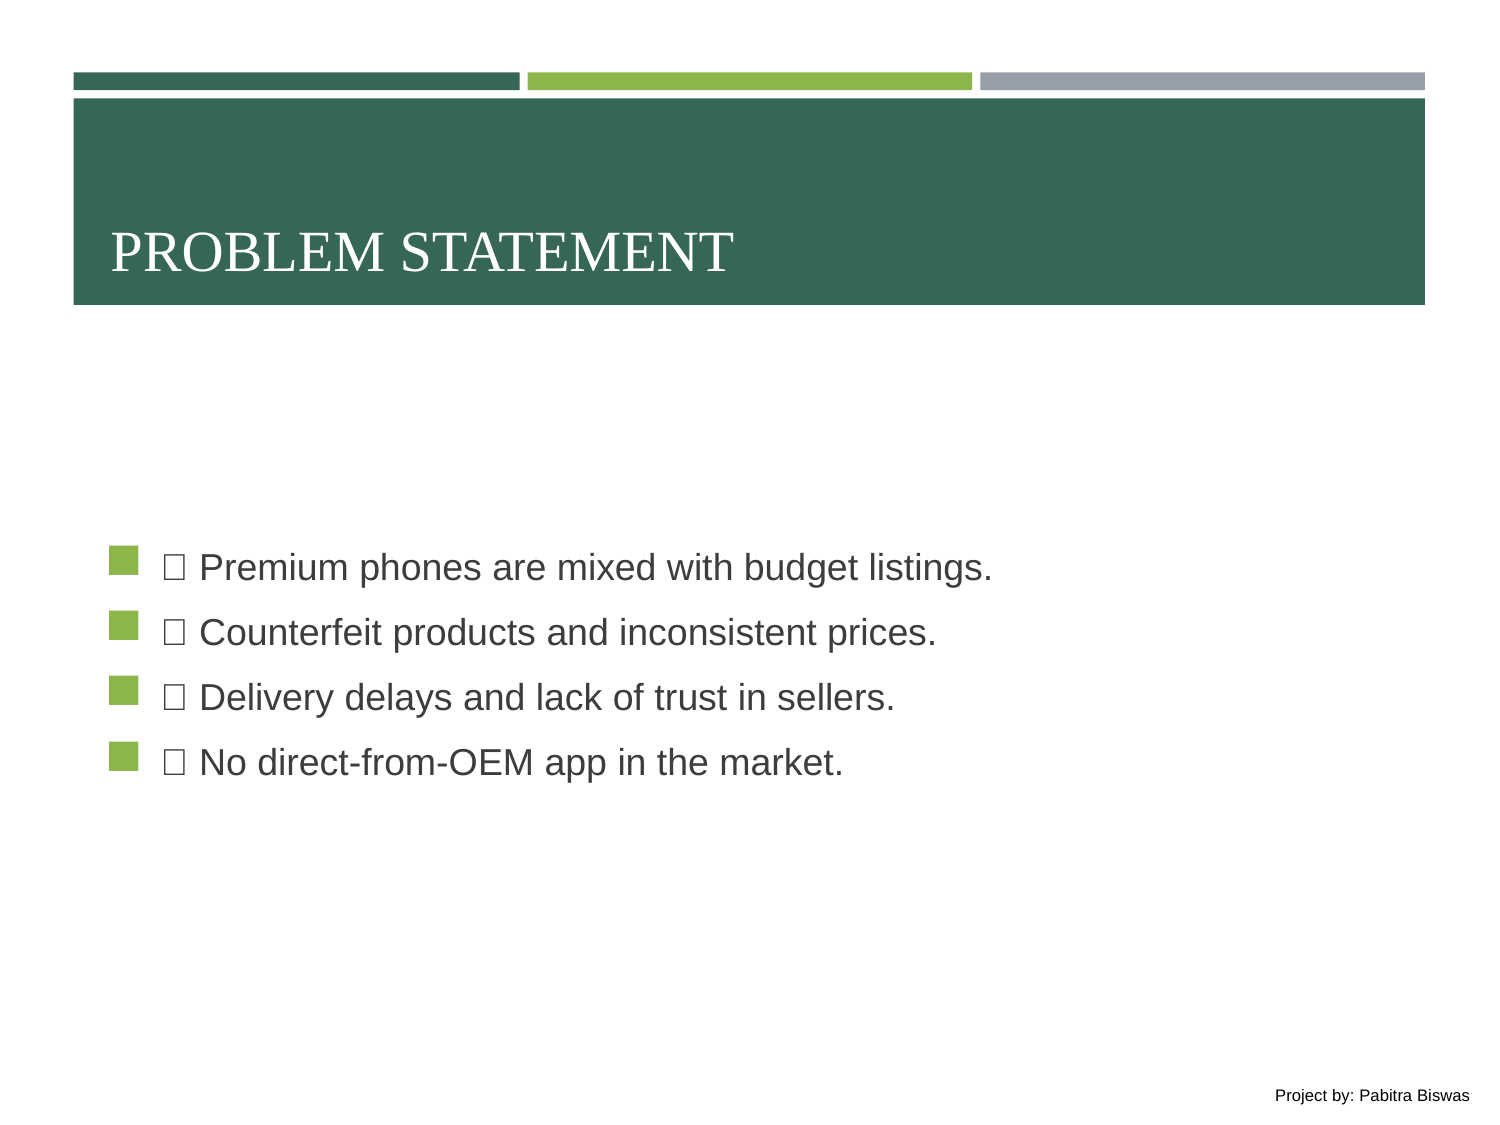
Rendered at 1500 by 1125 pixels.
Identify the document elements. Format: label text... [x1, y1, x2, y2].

list ❌ Premium phones are mixed with budget listings. ❌ Counterfeit products and inconsistent prices. ❌ Delivery delays and lack of trust in sellers. ❌ No direct-from-OEM app in the market. [95, 365, 1406, 962]
title Problem Statement [95, 112, 1406, 291]
text_box Project by: Pabitra Biswas [1260, 1076, 1494, 1112]
